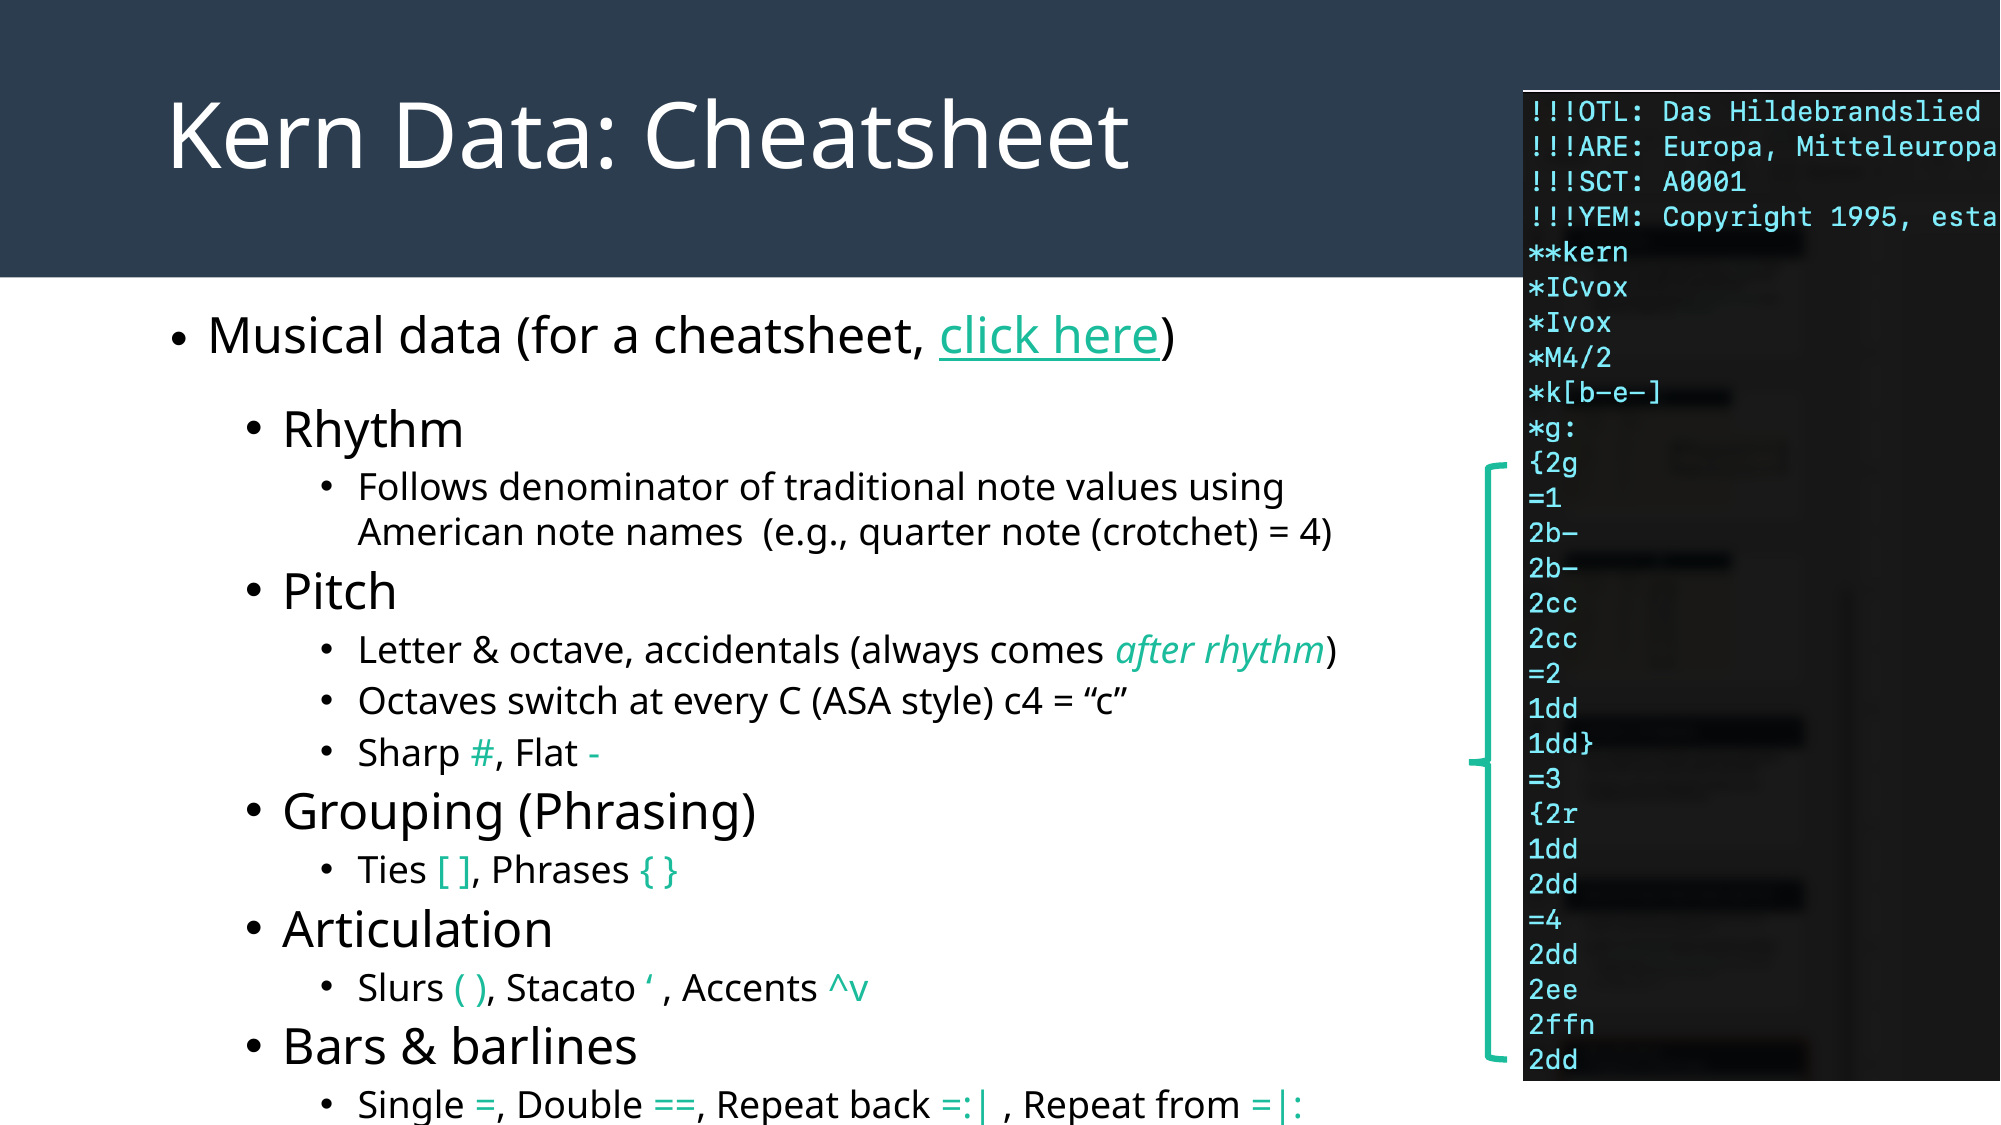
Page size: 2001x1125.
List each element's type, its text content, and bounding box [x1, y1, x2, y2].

picture [1523, 90, 2000, 1081]
title Kern Data: Cheatsheet [0, 0, 2000, 278]
text_box [1469, 464, 1508, 1060]
list Musical data (for a cheatsheet, click here) Rhythm Follows denominator of traditional note values using American note names (e.g., quarter note (crotchet) = 4) Pitch Letter & octave, accidentals (always comes after rhythm) Octaves switch at every C (ASA style) c4 = “c” Sharp #, Flat - Grouping (Phrasing) Ties [ ], Phrases { } Articulation Slurs ( ), Stacato ‘ , Accents ^v Bars & barlines Single =, Double ==, Repeat back =:| , Repeat from =|: [155, 296, 1453, 1125]
